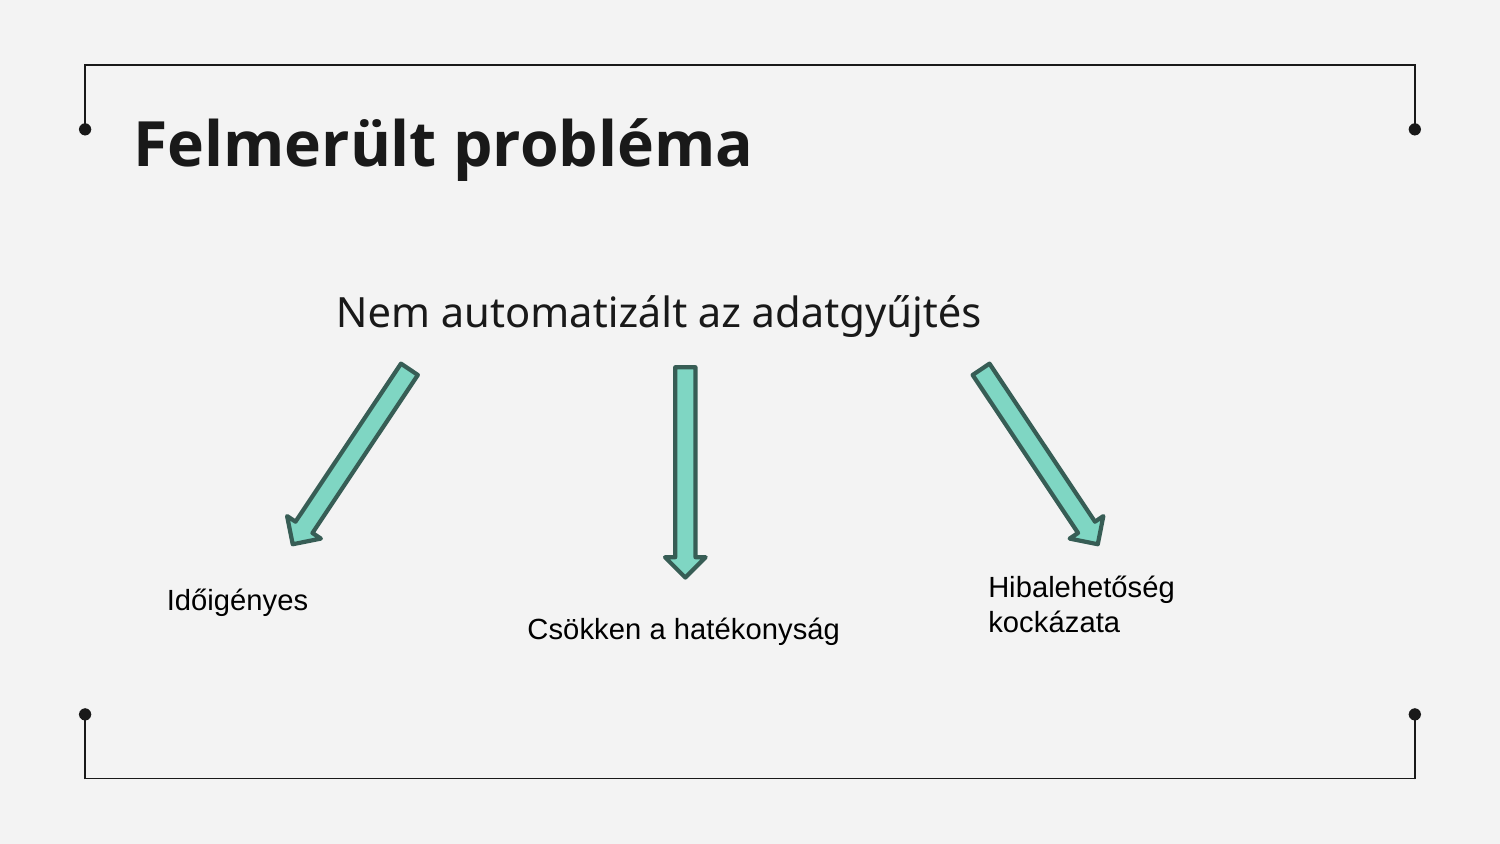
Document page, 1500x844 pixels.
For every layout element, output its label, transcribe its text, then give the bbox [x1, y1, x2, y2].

text_box Időigényes [152, 573, 352, 624]
text_box Csökken a hatékonyság [512, 603, 905, 653]
text_box [663, 365, 708, 580]
title Felmerült probléma [118, 88, 1383, 183]
text_box [285, 361, 420, 547]
text_box [970, 361, 1106, 547]
text_box Nem automatizált az adatgyűjtés [320, 271, 1214, 362]
text_box Hibalehetőség kockázata [973, 561, 1257, 646]
